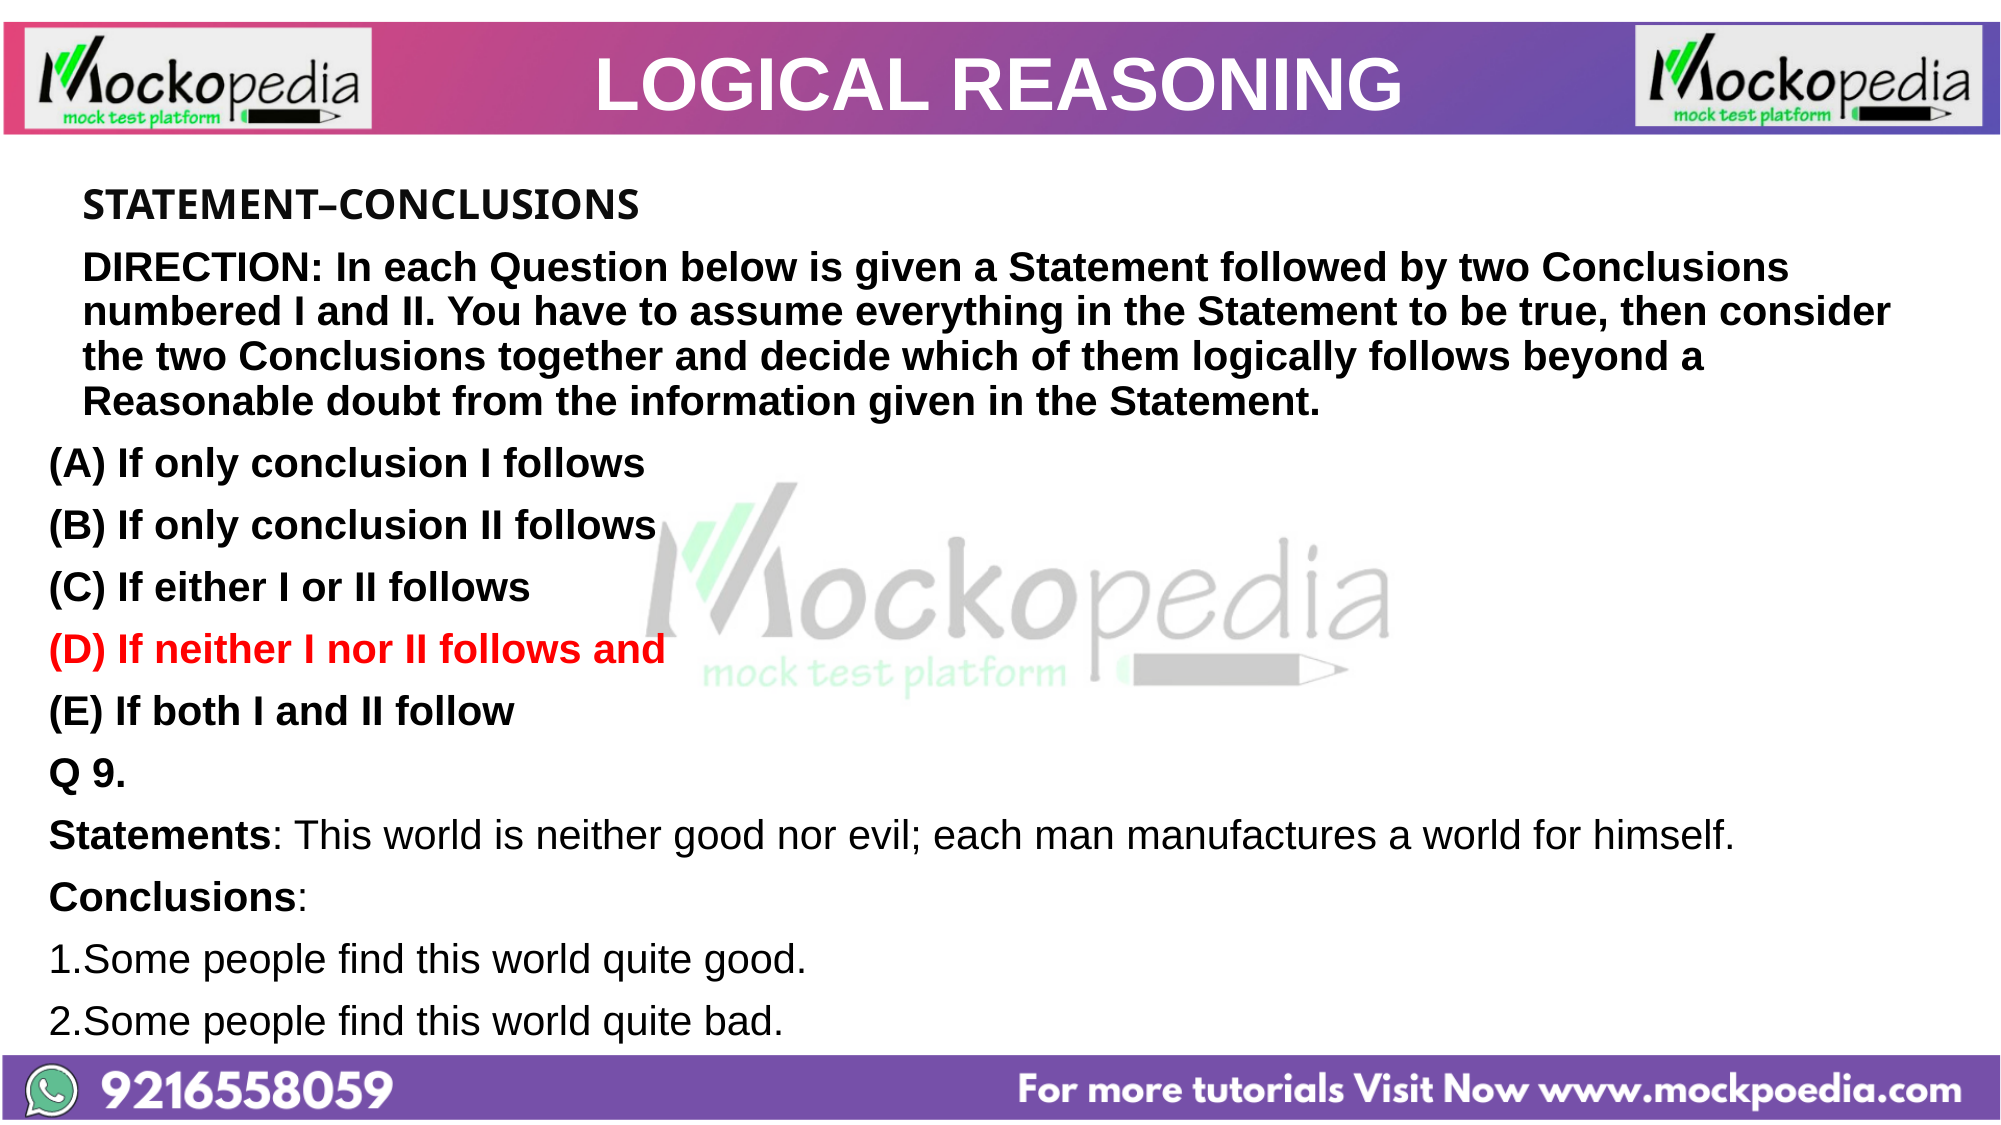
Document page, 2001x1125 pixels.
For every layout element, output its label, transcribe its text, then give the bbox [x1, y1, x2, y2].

title LOGICAL REASONING [41, 31, 1959, 142]
list STATEMENT–CONCLUSIONS DIRECTION: In each Question below is given a Statement followed by two Conclusions numbered I and II. You have to assume everything in the Statement to be true, then consider the two Conclusions together and decide which of them logically follows beyond a Reasonable doubt from the information given in the Statement. (A) If only conclusion I follows (B) If only conclusion II follows (C) If either I or II follows (D) If neither I nor II follows and (E) If both I and II follow Q 9. Statements: This world is neither good nor evil; each man manufactures a world for himself. Conclusions: 1.Some people find this world quite good. 2.Some people find this world quite bad. [33, 175, 1959, 1053]
picture [0, 0, 2001, 1125]
